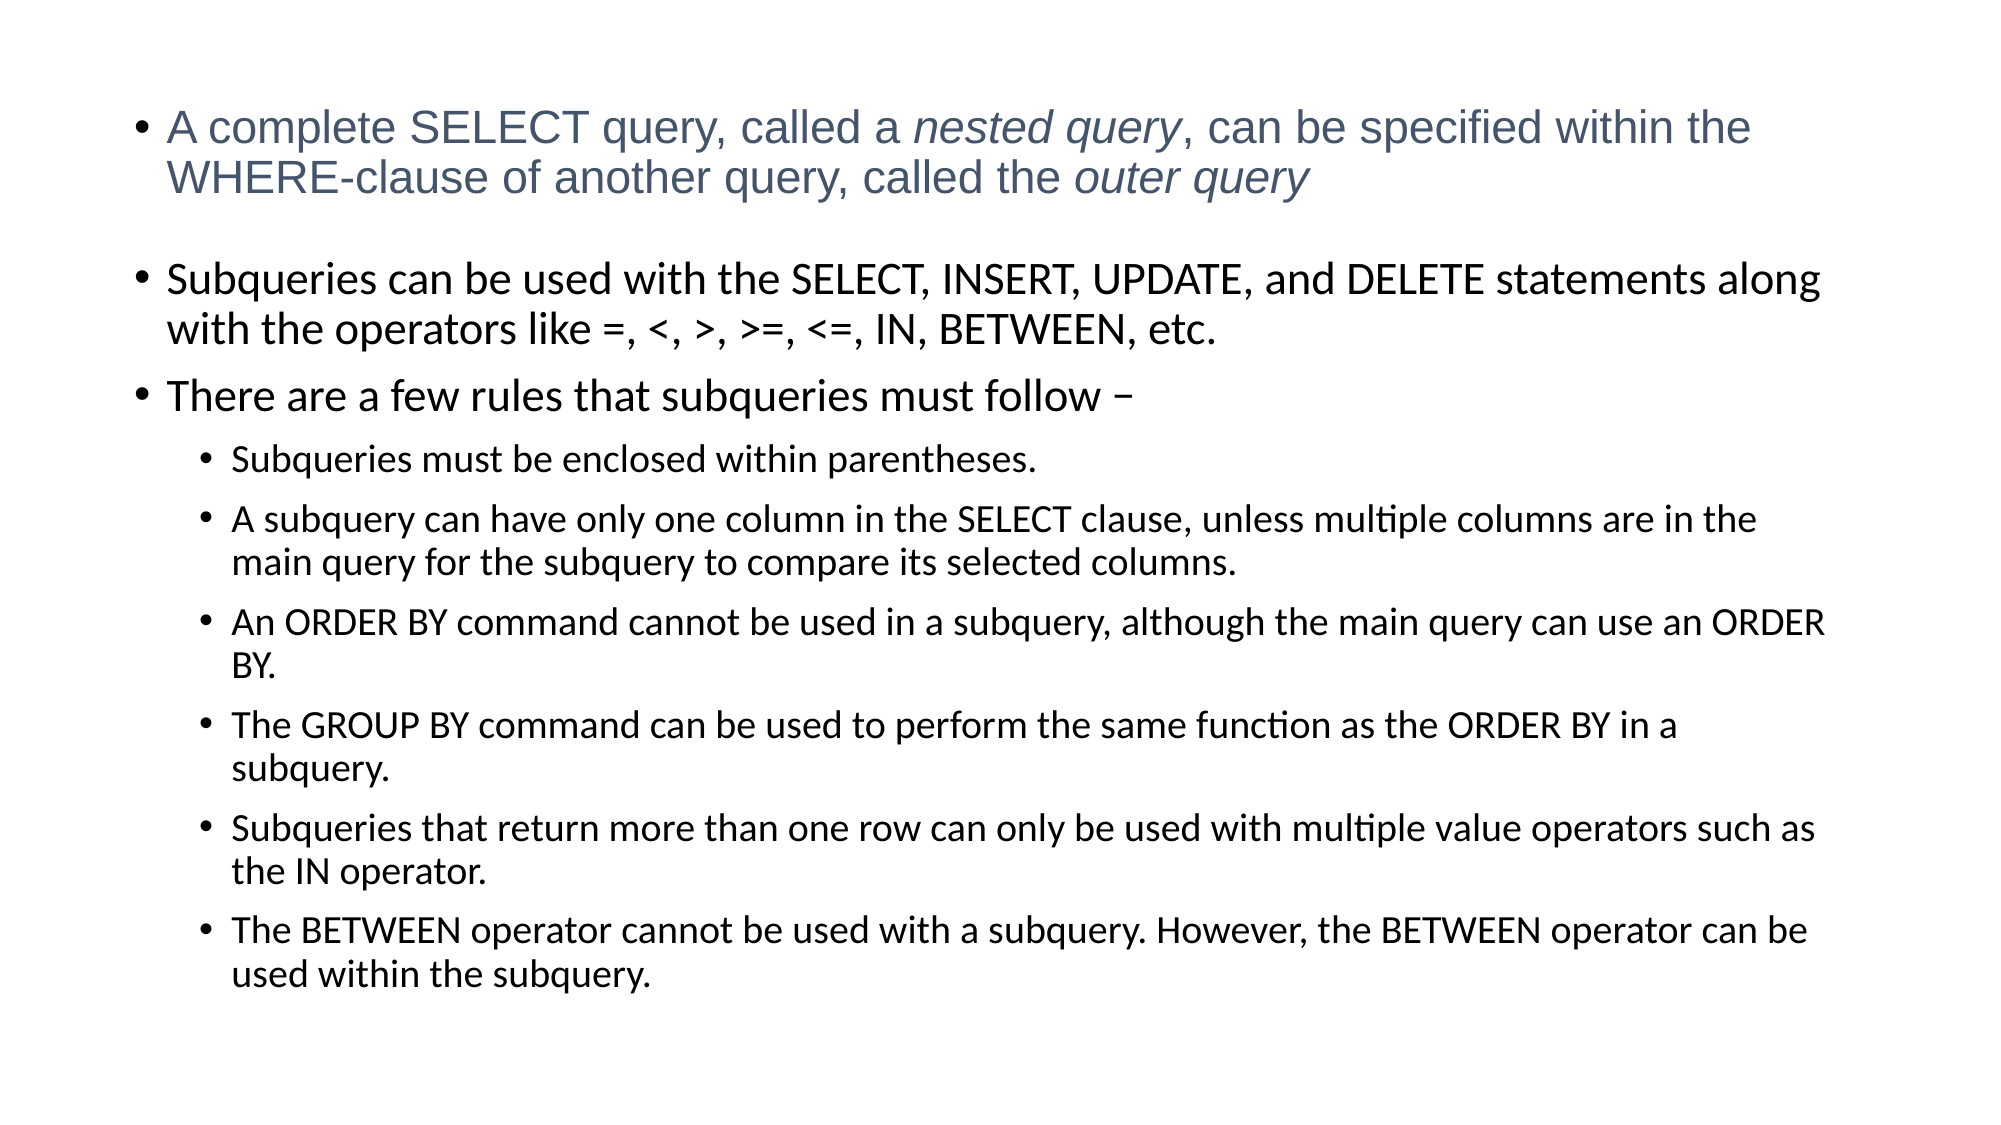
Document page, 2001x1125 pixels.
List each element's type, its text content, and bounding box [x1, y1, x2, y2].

list A complete SELECT query, called a nested query, can be specified within the WHERE-clause of another query, called the outer query Subqueries can be used with the SELECT, INSERT, UPDATE, and DELETE statements along with the operators like =, <, >, >=, <=, IN, BETWEEN, etc. There are a few rules that subqueries must follow − Subqueries must be enclosed within parentheses. A subquery can have only one column in the SELECT clause, unless multiple columns are in the main query for the subquery to compare its selected columns. An ORDER BY command cannot be used in a subquery, although the main query can use an ORDER BY. The GROUP BY command can be used to perform the same function as the ORDER BY in a subquery. Subqueries that return more than one row can only be used with multiple value operators such as the IN operator. The BETWEEN operator cannot be used with a subquery. However, the BETWEEN operator can be used within the subquery. [119, 96, 1863, 1014]
